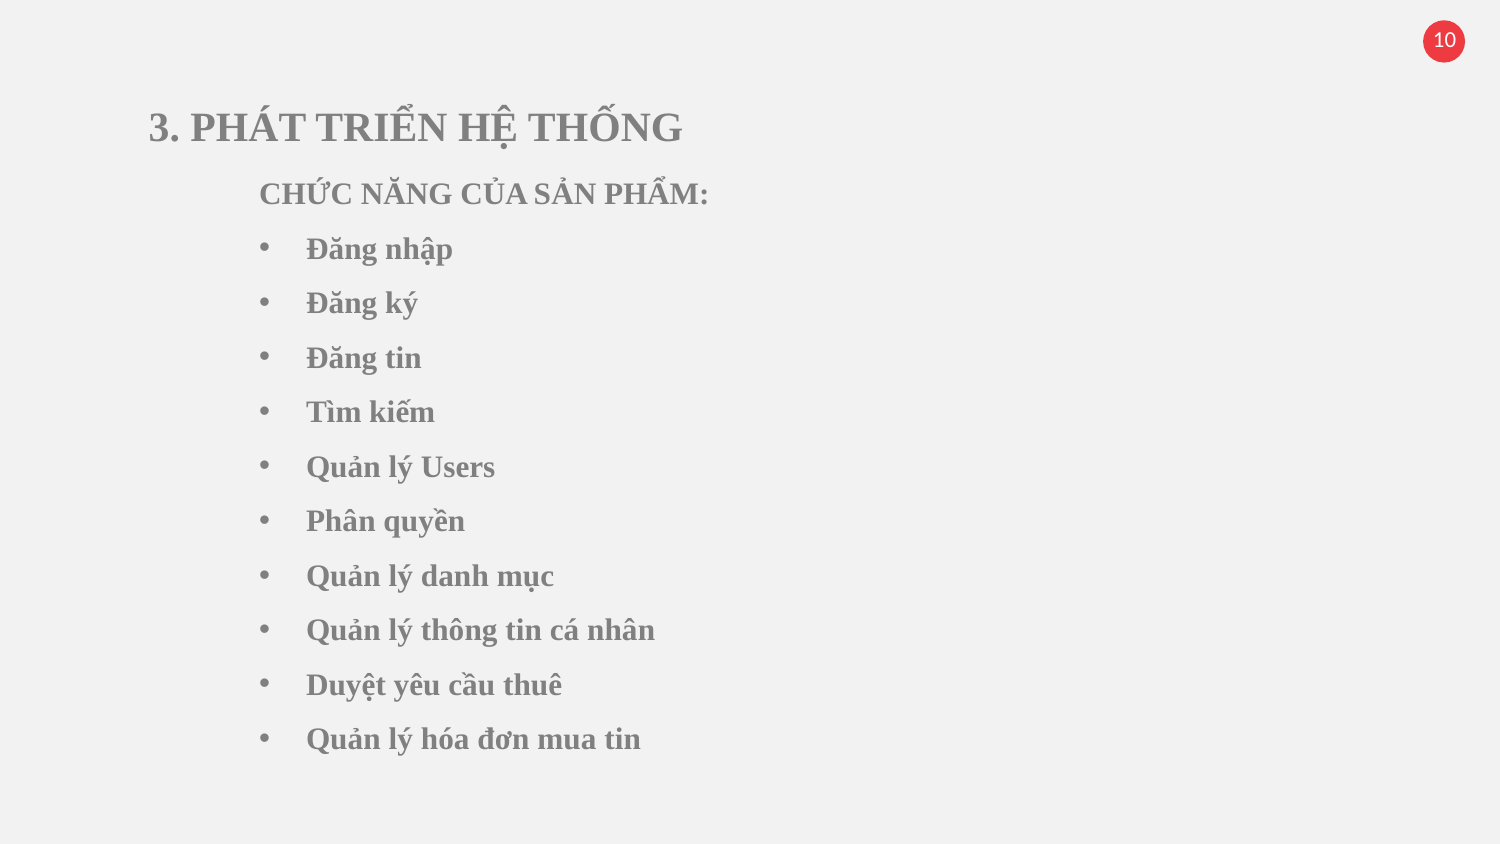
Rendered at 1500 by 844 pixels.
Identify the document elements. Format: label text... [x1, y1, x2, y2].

list 3. PHÁT TRIỂN HỆ THỐNG [148, 98, 761, 193]
list CHỨC NĂNG CỦA SẢN PHẨM: Đăng nhập Đăng ký Đăng tin Tìm kiếm Quản lý Users Phân quyền Quản lý danh mục Quản lý thông tin cá nhân Duyệt yêu cầu thuê Quản lý hóa đơn mua tin [259, 170, 861, 290]
